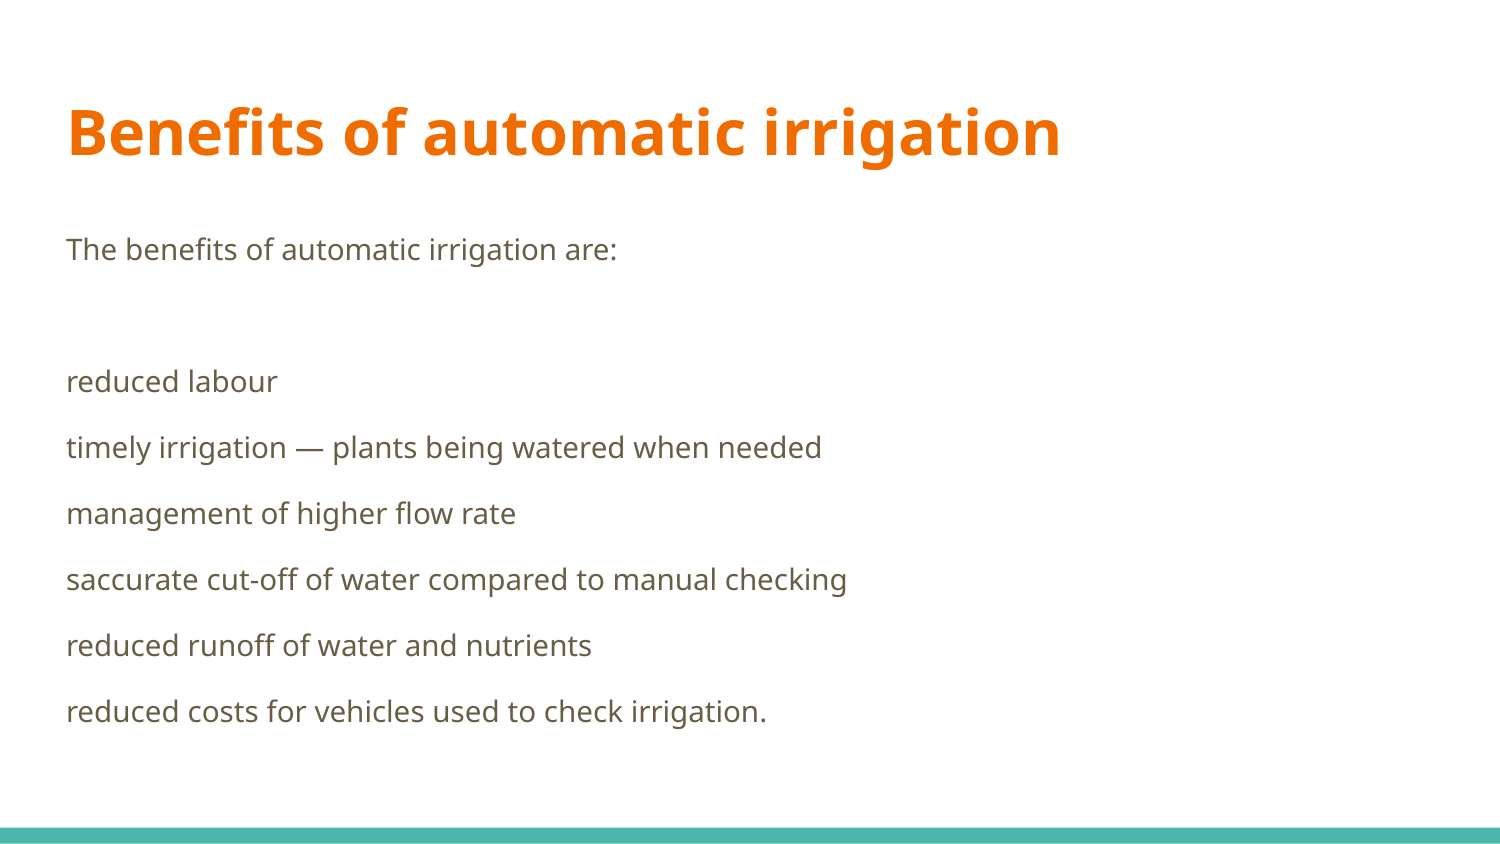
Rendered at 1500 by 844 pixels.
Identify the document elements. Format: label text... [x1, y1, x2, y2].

title Benefits of automatic irrigation [51, 72, 1449, 189]
list The benefits of automatic irrigation are: reduced labour timely irrigation — plants being watered when needed management of higher flow rate saccurate cut-off of water compared to manual checking reduced runoff of water and nutrients reduced costs for vehicles used to check irrigation. [51, 207, 1449, 750]
